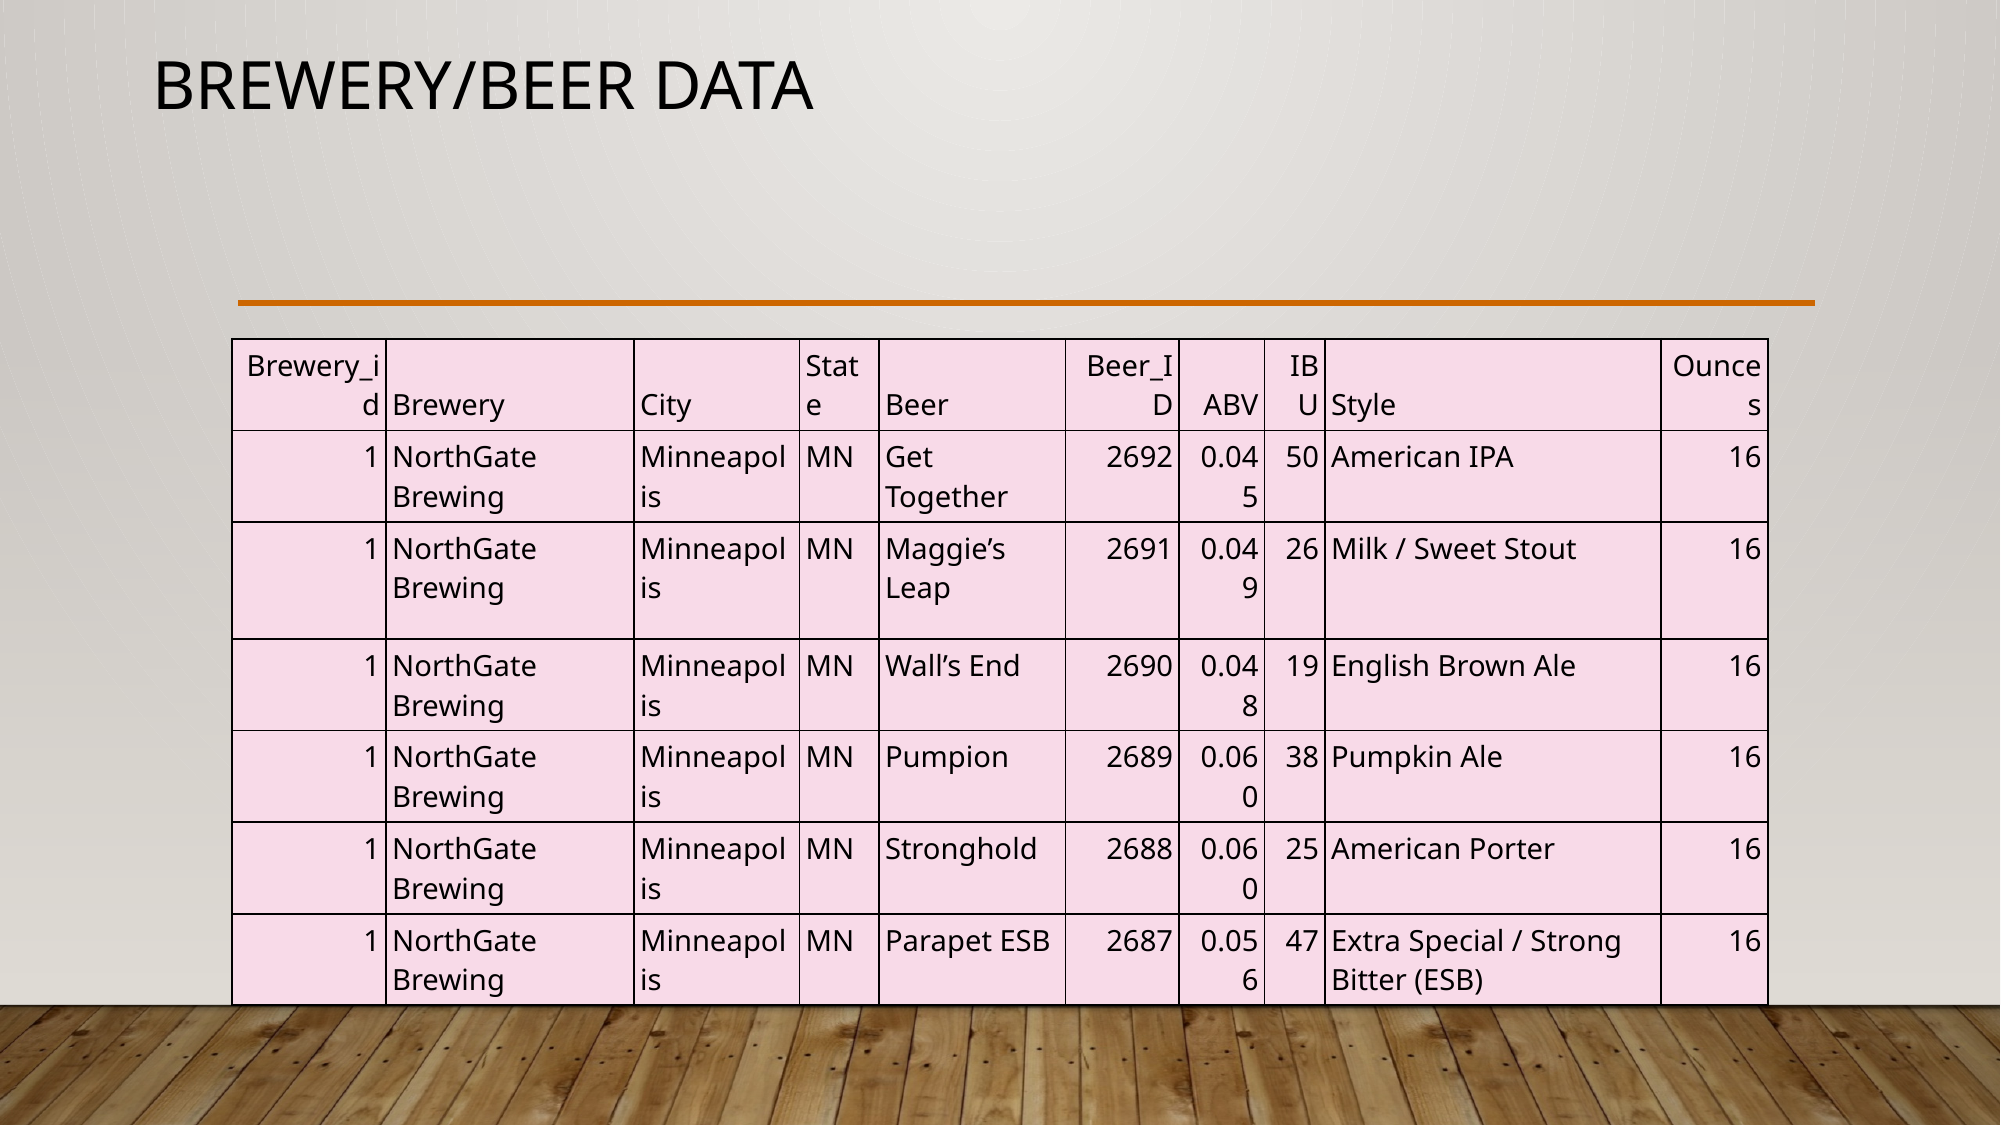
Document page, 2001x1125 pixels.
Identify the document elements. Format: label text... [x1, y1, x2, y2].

table_cell NorthGate Brewing [387, 640, 633, 730]
table_cell Extra Special / Strong Bitter (ESB) [1326, 915, 1660, 1004]
table_cell American Porter [1326, 823, 1660, 913]
table_cell 26 [1265, 523, 1324, 638]
table_cell Wall’s End [880, 640, 1065, 730]
table_cell Pumpkin Ale [1326, 731, 1660, 821]
table_header City [635, 340, 799, 430]
table_cell Minneapolis [635, 431, 799, 521]
table_cell 0.048 [1180, 640, 1264, 730]
table_cell Maggie’s Leap [880, 523, 1065, 638]
table_cell 16 [1662, 431, 1767, 521]
table_header Beer_ID [1066, 340, 1178, 430]
table_cell 0.056 [1180, 915, 1264, 1004]
table_cell 16 [1662, 523, 1767, 638]
table_cell MN [800, 523, 878, 638]
table_cell 38 [1265, 731, 1324, 821]
table_cell 50 [1265, 431, 1324, 521]
table_cell 1 [233, 731, 385, 821]
table_cell NorthGate Brewing [387, 915, 633, 1004]
table_cell Get Together [880, 431, 1065, 521]
table_cell 47 [1265, 915, 1324, 1004]
table_cell MN [800, 823, 878, 913]
table_header ABV [1180, 340, 1264, 430]
table_cell Minneapolis [635, 915, 799, 1004]
table_cell 0.060 [1180, 731, 1264, 821]
table_cell Minneapolis [635, 731, 799, 821]
title Brewery/Beer Data [137, 44, 1863, 262]
table_cell 1 [233, 915, 385, 1004]
table_cell NorthGate Brewing [387, 523, 633, 638]
table_cell NorthGate Brewing [387, 823, 633, 913]
table_cell 2687 [1066, 915, 1178, 1004]
table_header Brewery_id [233, 340, 385, 430]
table_cell 16 [1662, 731, 1767, 821]
table_cell 1 [233, 523, 385, 638]
picture [0, 1005, 2000, 1125]
table_cell 2689 [1066, 731, 1178, 821]
table_cell NorthGate Brewing [387, 731, 633, 821]
table_cell NorthGate Brewing [387, 431, 633, 521]
table_cell Pumpion [880, 731, 1065, 821]
table_header Brewery [387, 340, 633, 430]
table_cell 2690 [1066, 640, 1178, 730]
table_cell MN [800, 915, 878, 1004]
table_cell 16 [1662, 915, 1767, 1004]
table_cell 2692 [1066, 431, 1178, 521]
table_header IBU [1265, 340, 1324, 430]
table_cell 25 [1265, 823, 1324, 913]
table_cell 1 [233, 431, 385, 521]
table_cell MN [800, 640, 878, 730]
table_cell Minneapolis [635, 640, 799, 730]
table_cell MN [800, 731, 878, 821]
table_cell Stronghold [880, 823, 1065, 913]
table_header Ounces [1662, 340, 1767, 430]
table_cell 2691 [1066, 523, 1178, 638]
table_cell 16 [1662, 823, 1767, 913]
table_cell 0.045 [1180, 431, 1264, 521]
table_cell English Brown Ale [1326, 640, 1660, 730]
table_header Style [1326, 340, 1660, 430]
table_cell 0.049 [1180, 523, 1264, 638]
table_cell 2688 [1066, 823, 1178, 913]
table_cell 1 [233, 823, 385, 913]
table_cell Parapet ESB [880, 915, 1065, 1004]
table_cell American IPA [1326, 431, 1660, 521]
table_cell 19 [1265, 640, 1324, 730]
table_cell Milk / Sweet Stout [1326, 523, 1660, 638]
table_cell Minneapolis [635, 523, 799, 638]
table_header Beer [880, 340, 1065, 430]
table_cell 1 [233, 640, 385, 730]
table_cell 0.060 [1180, 823, 1264, 913]
table_cell MN [800, 431, 878, 521]
table_cell Minneapolis [635, 823, 799, 913]
table_header State [800, 340, 878, 430]
table_cell 16 [1662, 640, 1767, 730]
